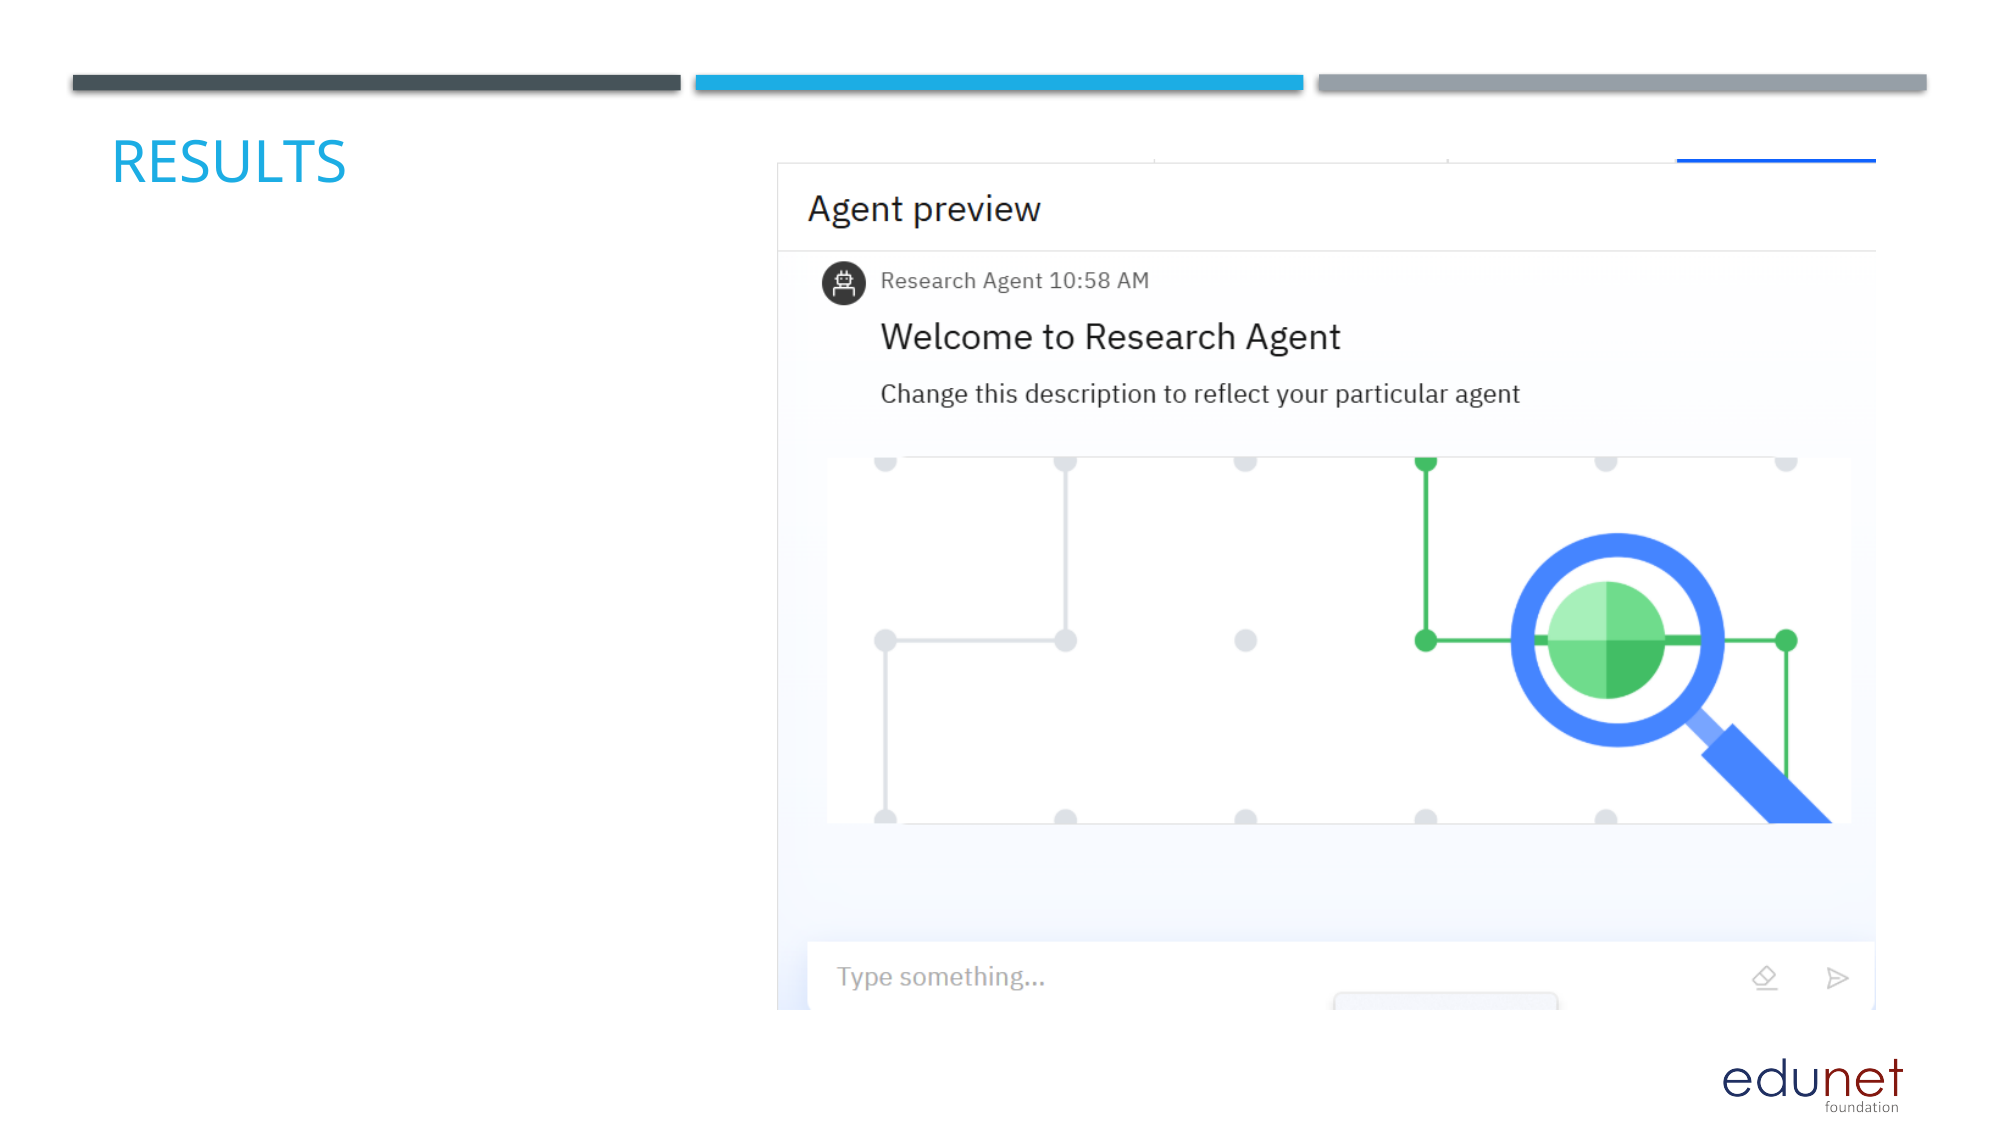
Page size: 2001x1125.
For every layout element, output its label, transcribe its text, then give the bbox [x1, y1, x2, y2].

title Results [95, 115, 1905, 203]
picture [1719, 1056, 1905, 1116]
picture [777, 158, 1877, 1011]
